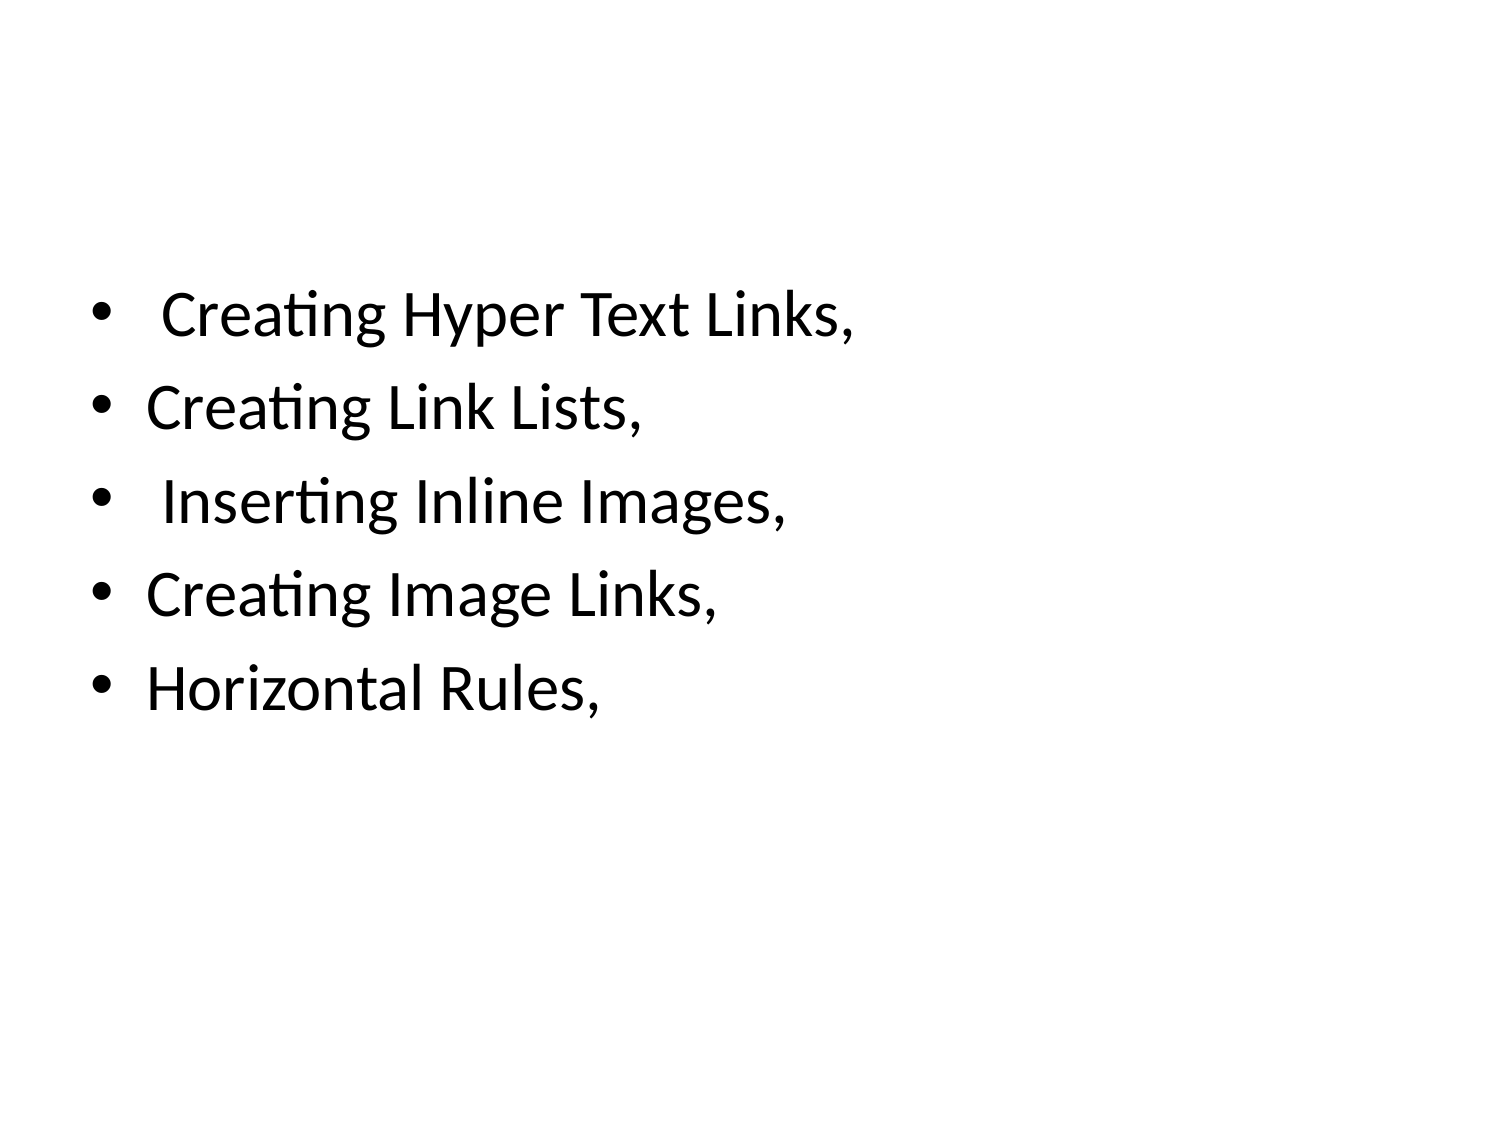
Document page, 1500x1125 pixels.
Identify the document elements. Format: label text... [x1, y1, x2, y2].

list Creating Hyper Text Links, Creating Link Lists, Inserting Inline Images, Creating Image Links, Horizontal Rules, [75, 262, 1425, 1005]
